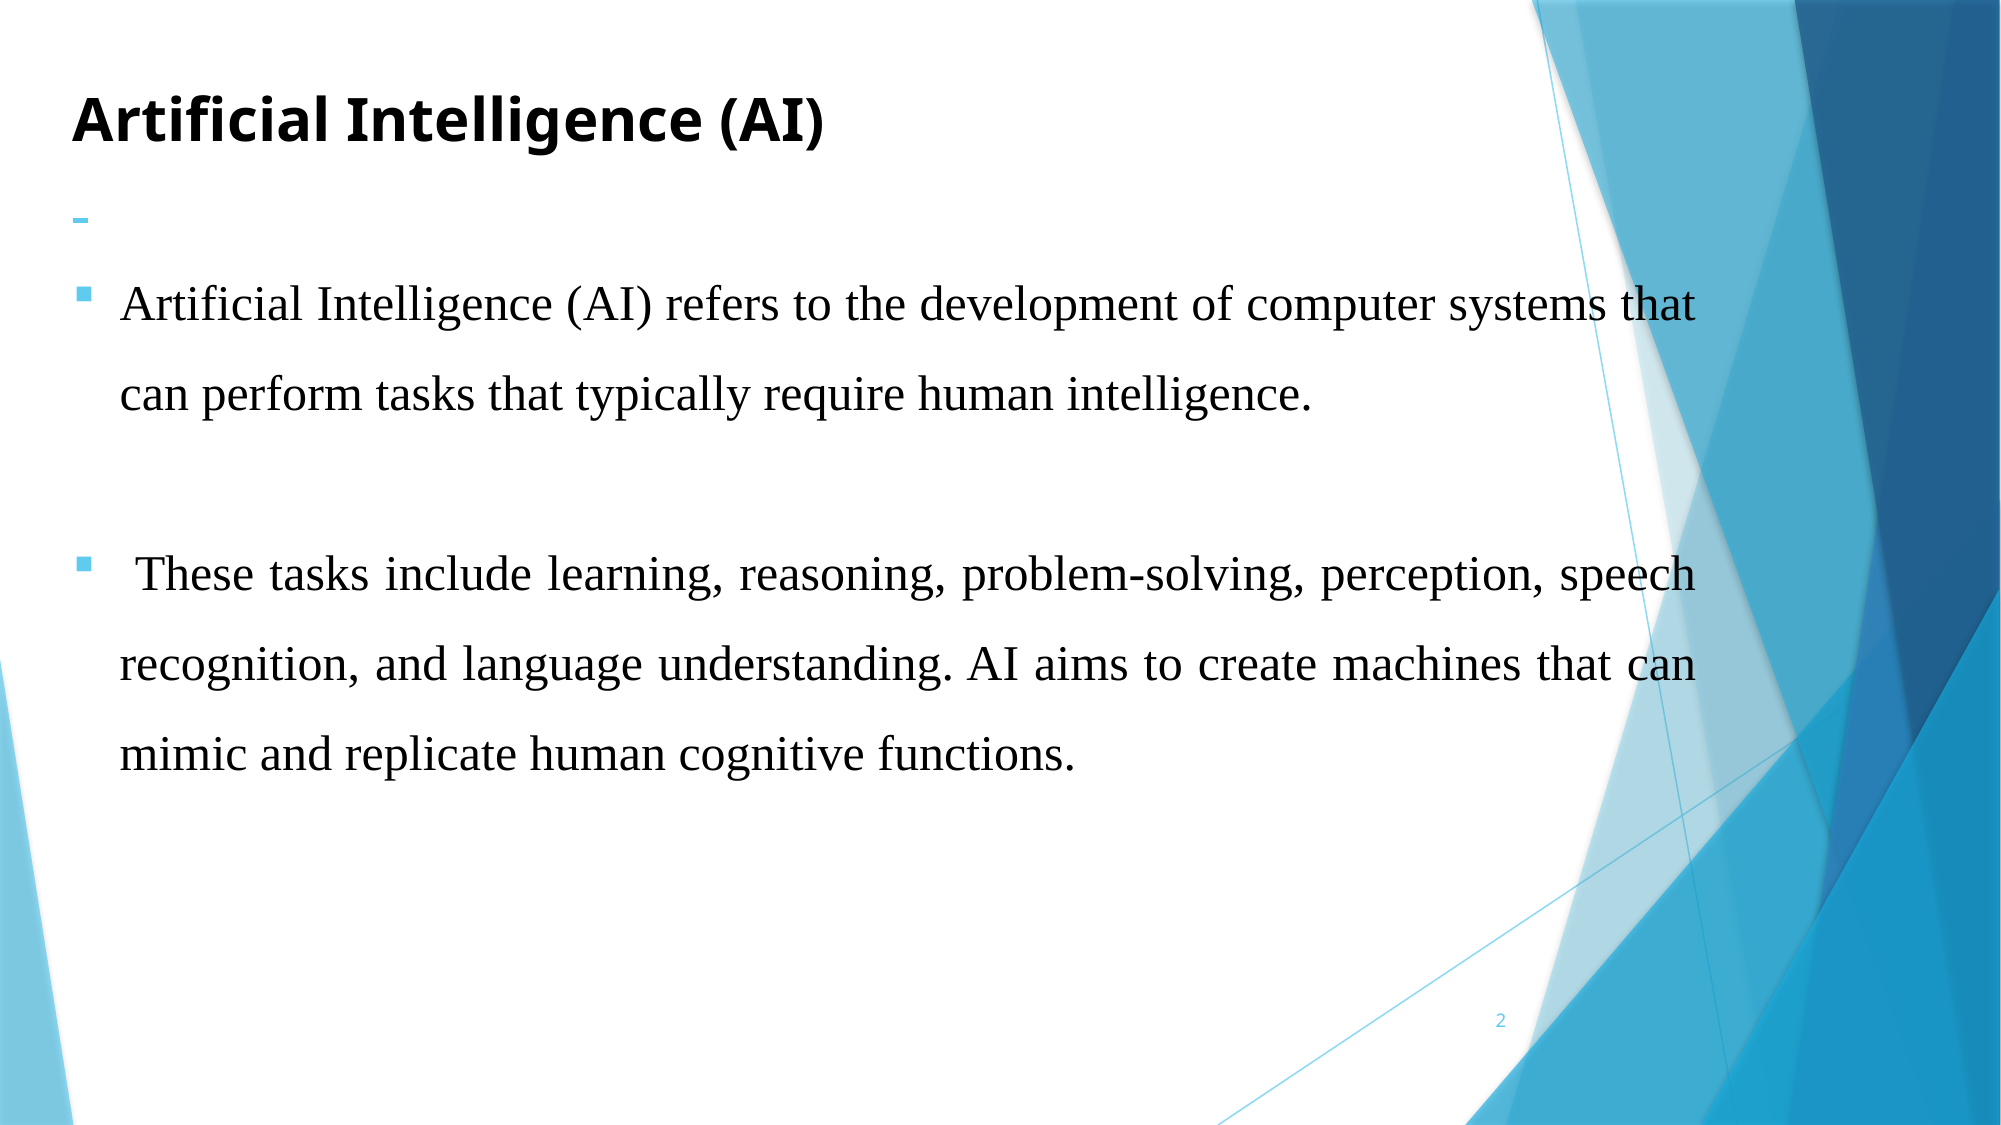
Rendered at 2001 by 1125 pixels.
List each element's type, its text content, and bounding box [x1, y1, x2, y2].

text_box Artificial Intelligence (AI) refers to the development of computer systems that can perform tasks that typically require human intelligence. These tasks include learning, reasoning, problem-solving, perception, speech recognition, and language understanding. AI aims to create machines that can mimic and replicate human cognitive functions. [57, 233, 1713, 1059]
title Artificial Intelligence (AI) [57, 74, 1649, 233]
